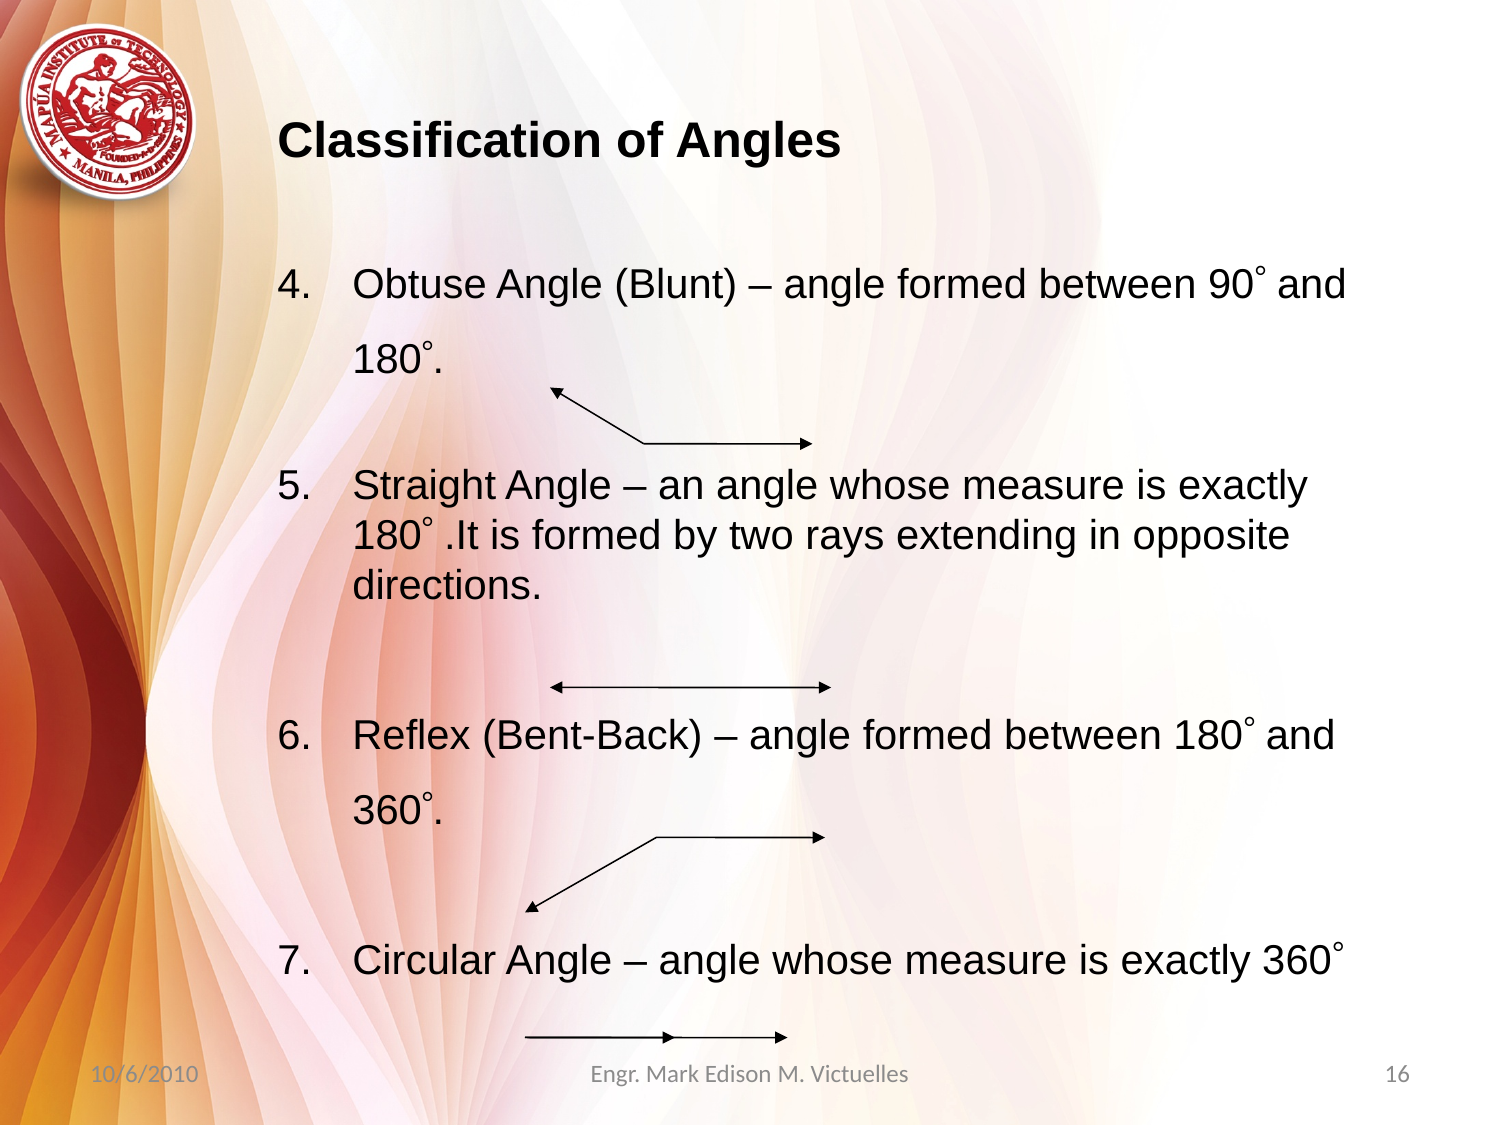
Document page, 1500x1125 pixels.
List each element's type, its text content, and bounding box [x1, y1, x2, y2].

footer Engr. Mark Edison M. Victuelles [512, 1042, 988, 1103]
text_box [644, 437, 813, 451]
slide_number 16 [1074, 1042, 1425, 1103]
text_box [549, 387, 644, 444]
picture [0, 1, 1456, 1125]
text_box [525, 837, 657, 913]
text_box [657, 831, 826, 844]
text_box Obtuse Angle (Blunt) – angle formed between 90 and 180. Straight Angle – an angle whose measure is exactly 180 .It is formed by two rays extending in opposite directions. Reflex (Bent-Back) – angle formed between 180 and 360. Circular Angle – angle whose measure is exactly 360 [262, 224, 1375, 990]
text_box [676, 1031, 788, 1044]
text_box [549, 681, 832, 694]
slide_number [75, 1042, 425, 1103]
text_box [524, 1031, 676, 1044]
text_box Classification of Angles [262, 99, 1125, 175]
